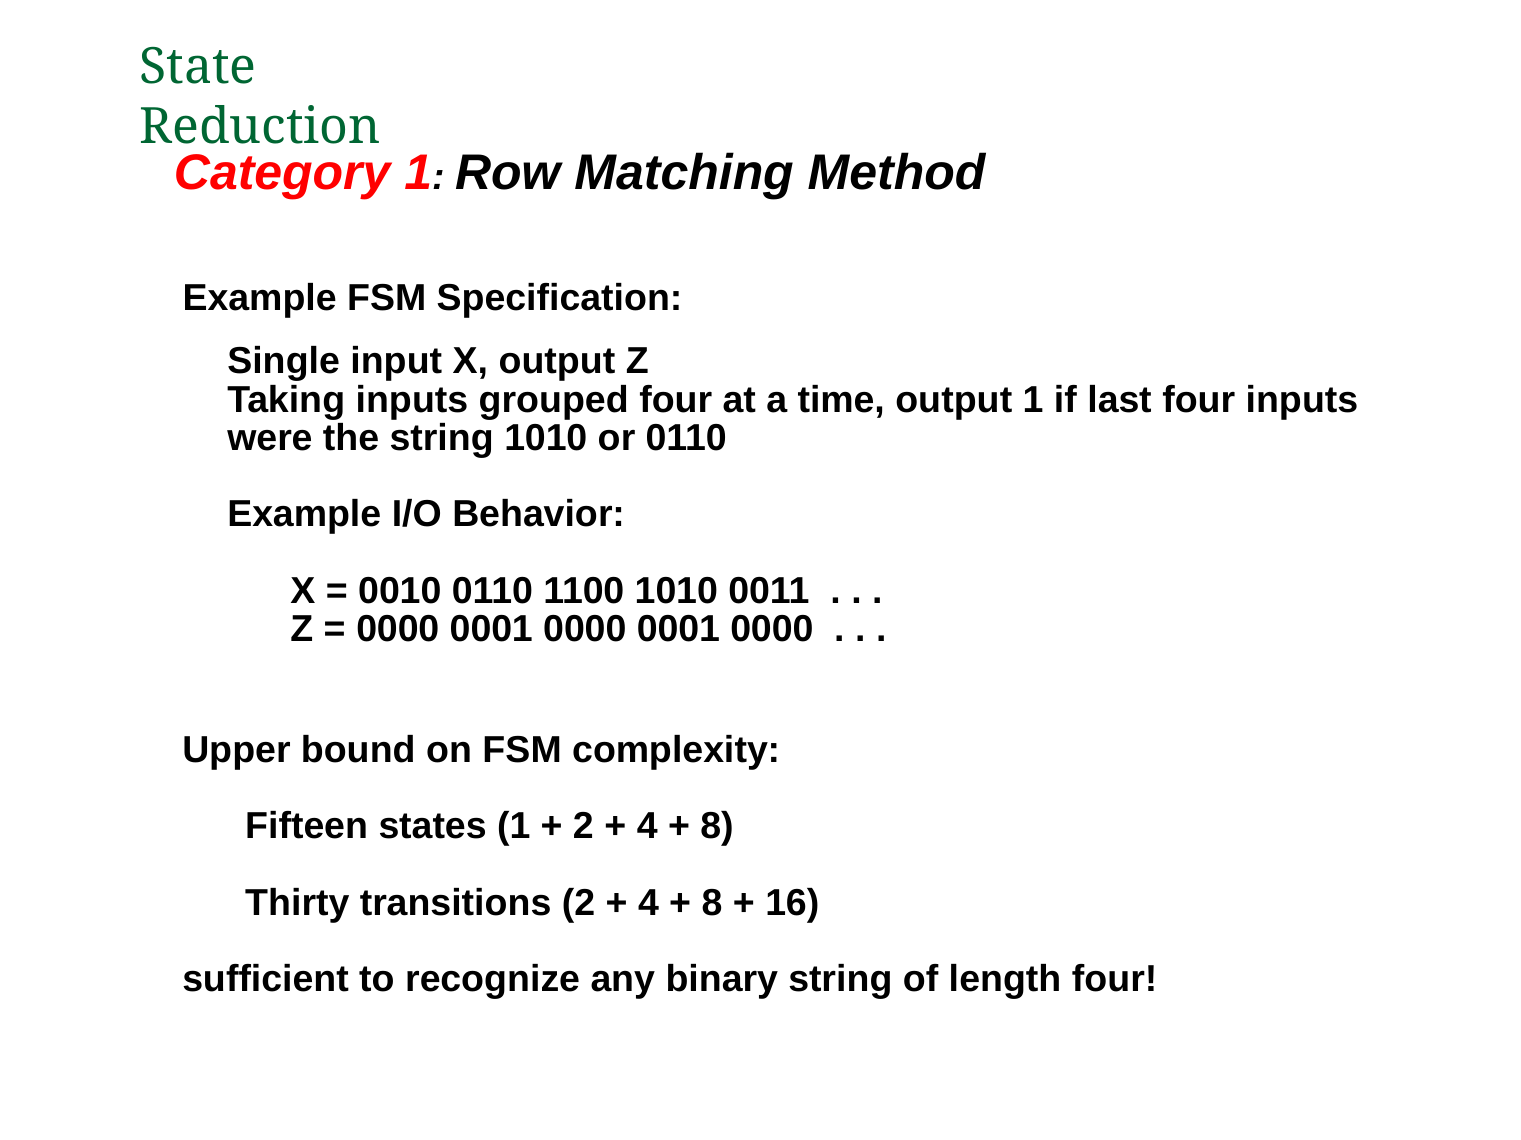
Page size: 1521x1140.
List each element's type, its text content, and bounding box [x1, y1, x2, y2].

title State Reduction [128, 29, 457, 229]
text_box Category 1: Row Matching Method [163, 144, 997, 204]
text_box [171, 275, 1382, 1005]
